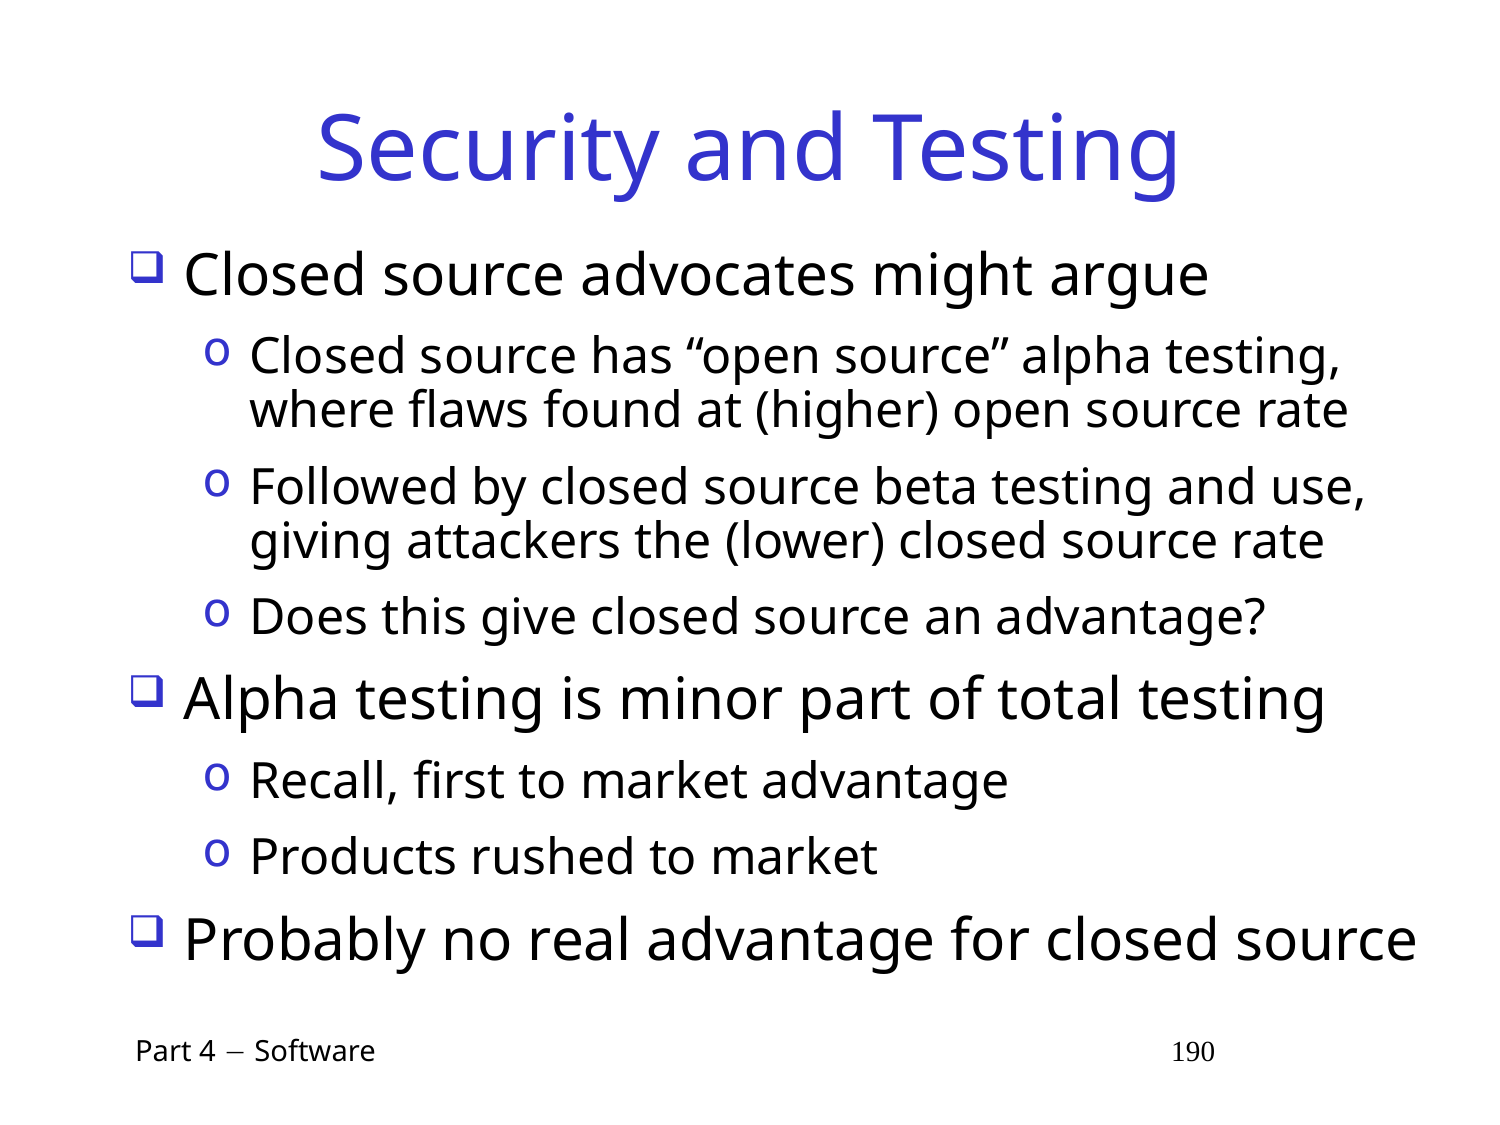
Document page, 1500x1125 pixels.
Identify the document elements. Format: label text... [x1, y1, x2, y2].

list Closed source advocates might argue Closed source has “open source” alpha testing, where flaws found at (higher) open source rate Followed by closed source beta testing and use, giving attackers the (lower) closed source rate Does this give closed source an advantage? Alpha testing is minor part of total testing Recall, first to market advantage Products rushed to market Probably no real advantage for closed source [112, 237, 1438, 1013]
title Security and Testing [112, 49, 1388, 237]
footer Part 4  Software 190 [112, 1024, 1401, 1101]
